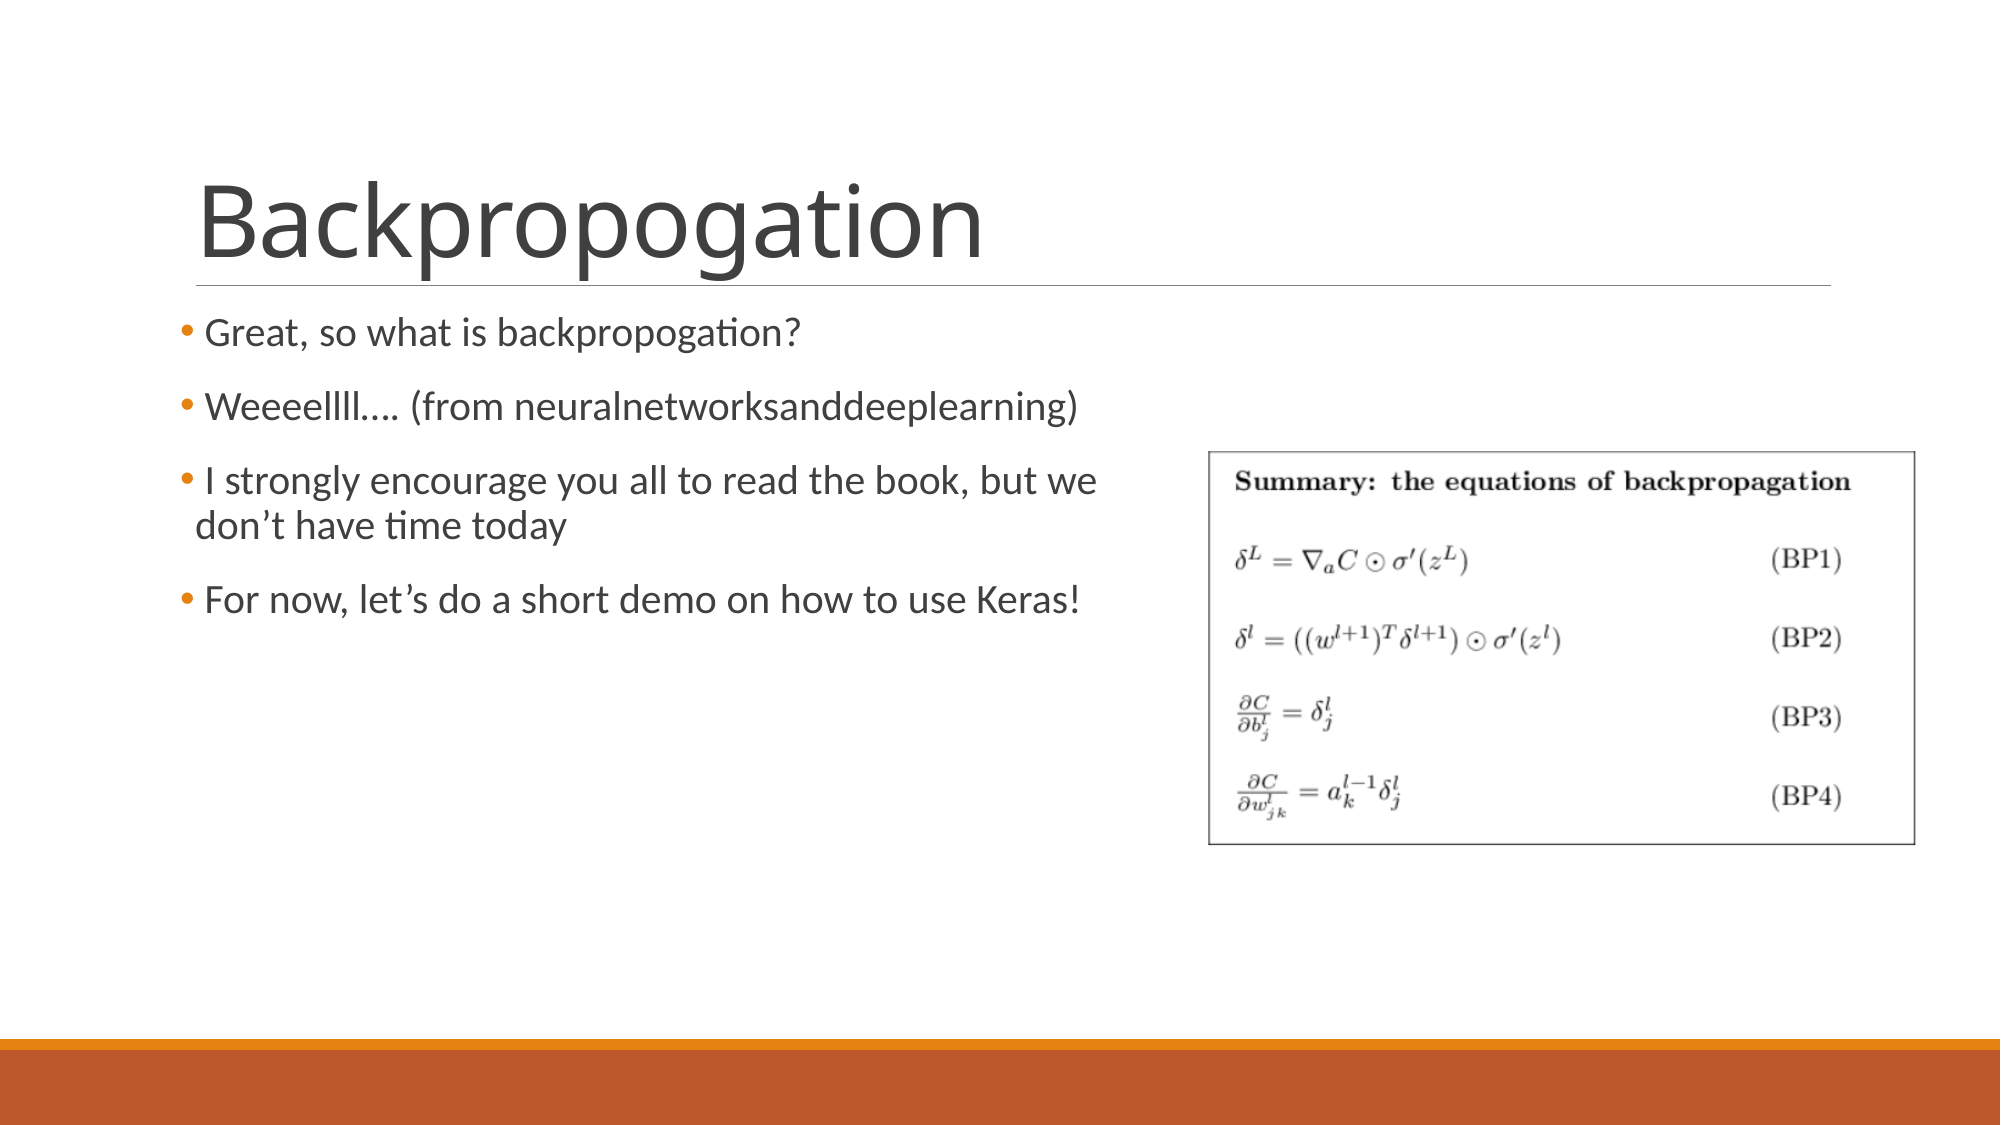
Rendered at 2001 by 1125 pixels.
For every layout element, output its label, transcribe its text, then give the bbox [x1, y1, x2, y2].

picture [1193, 439, 1964, 855]
list Great, so what is backpropogation? Weeeellll…. (from neuralnetworksanddeeplearning) I strongly encourage you all to read the book, but we don’t have time today For now, let’s do a short demo on how to use Keras! [180, 302, 1155, 963]
title Backpropogation [180, 47, 1830, 285]
